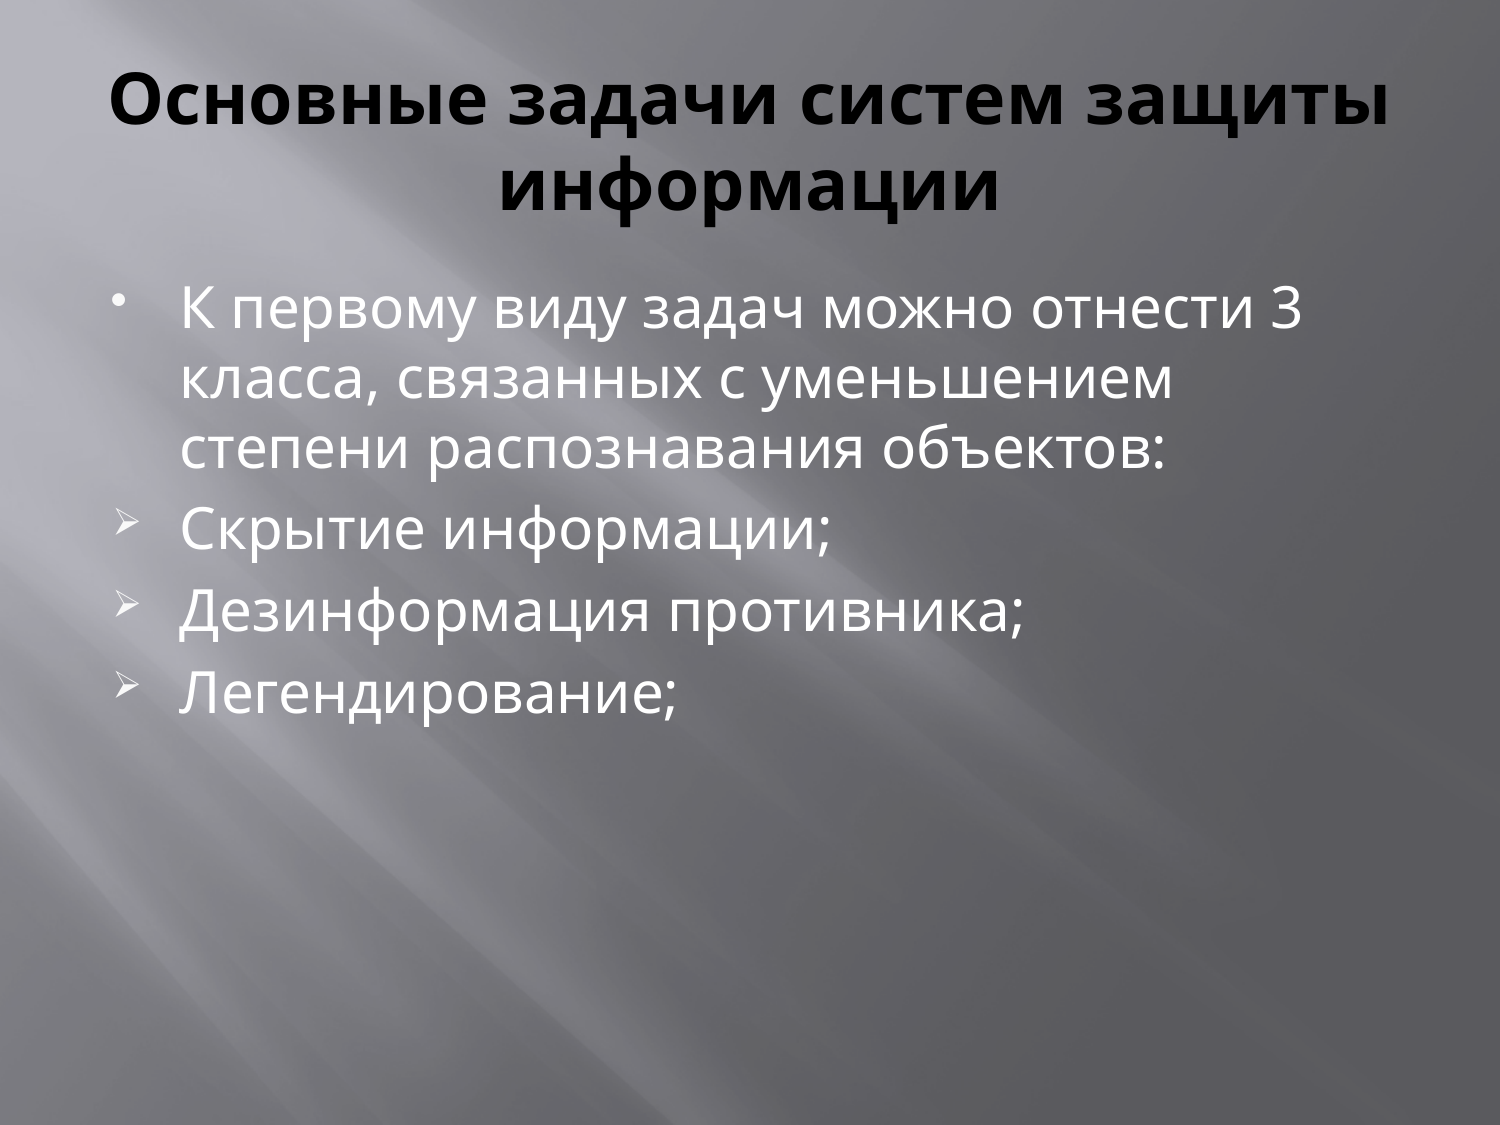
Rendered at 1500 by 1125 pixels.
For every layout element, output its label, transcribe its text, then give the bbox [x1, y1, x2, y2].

title Основные задачи систем защиты информации [75, 45, 1425, 233]
list К первому виду задач можно отнести 3 класса, связанных с уменьшением степени распознавания объектов: Скрытие информации; Дезинформация противника; Легендирование; [75, 262, 1425, 1035]
